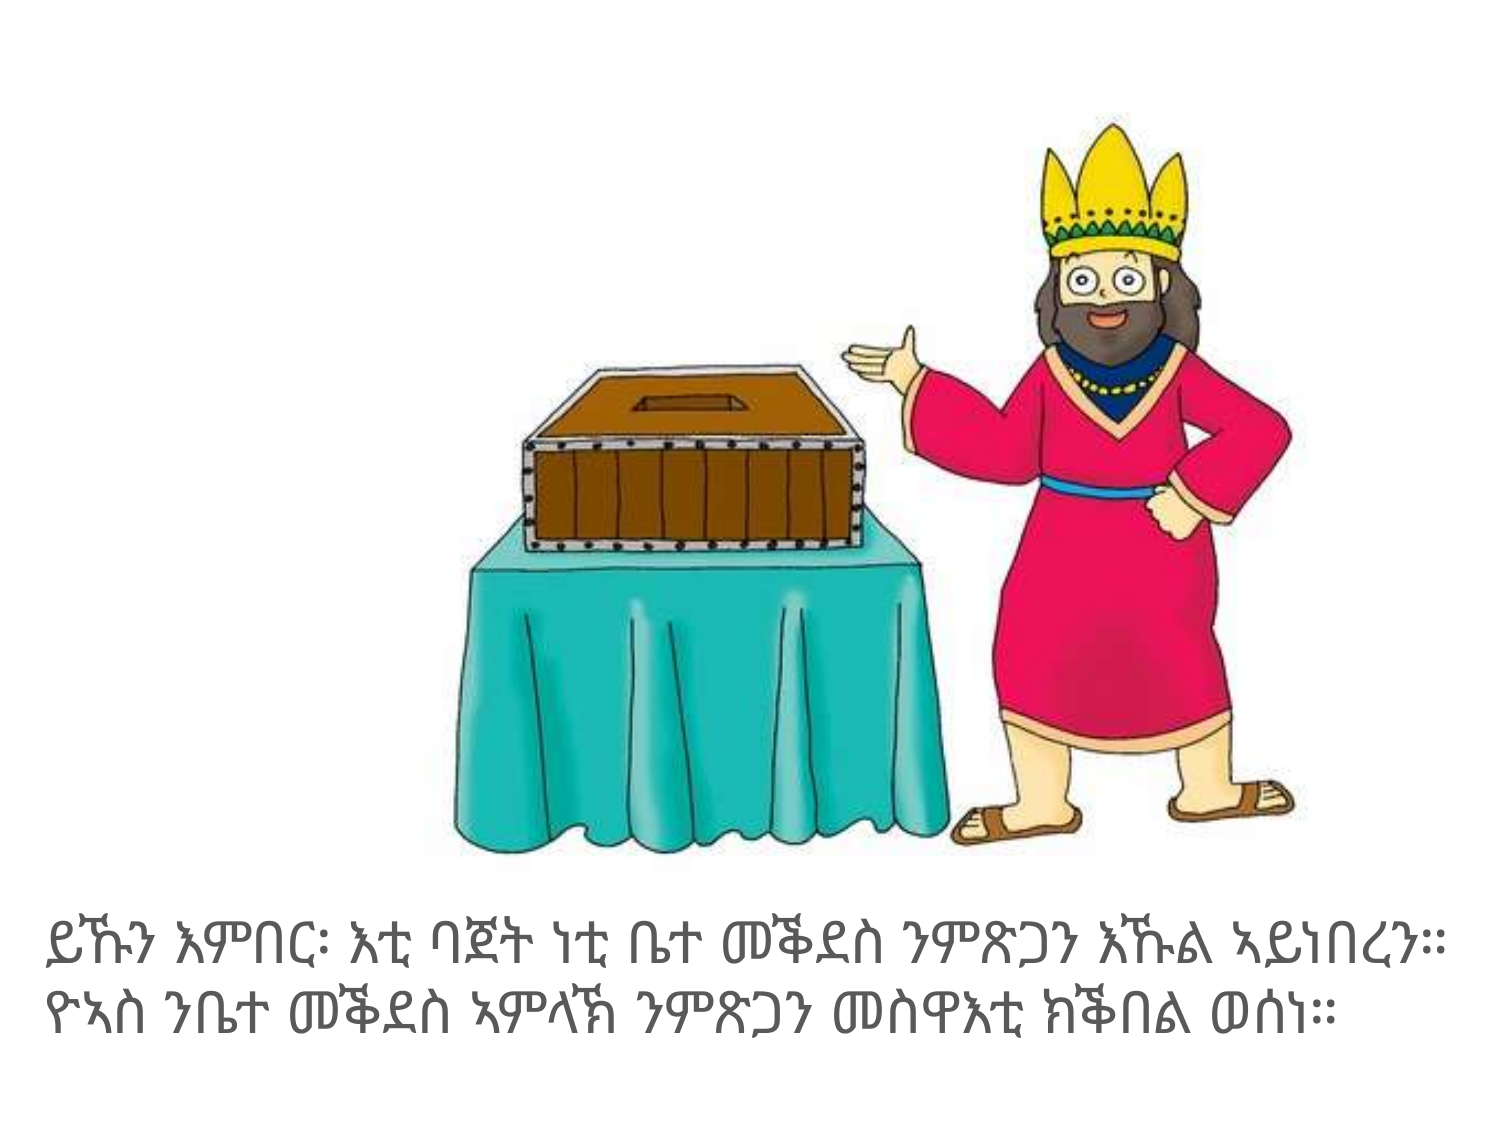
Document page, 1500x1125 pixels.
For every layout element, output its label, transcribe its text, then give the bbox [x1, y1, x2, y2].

text_box ይኹን እምበር፡ እቲ ባጀት ነቲ ቤተ መቕደስ ንምጽጋን እኹል ኣይነበረን። ዮኣስ ንቤተ መቕደስ ኣምላኽ ንምጽጋን መስዋእቲ ክቕበል ወሰነ። [29, 897, 1500, 1053]
picture [2, 6, 1436, 894]
